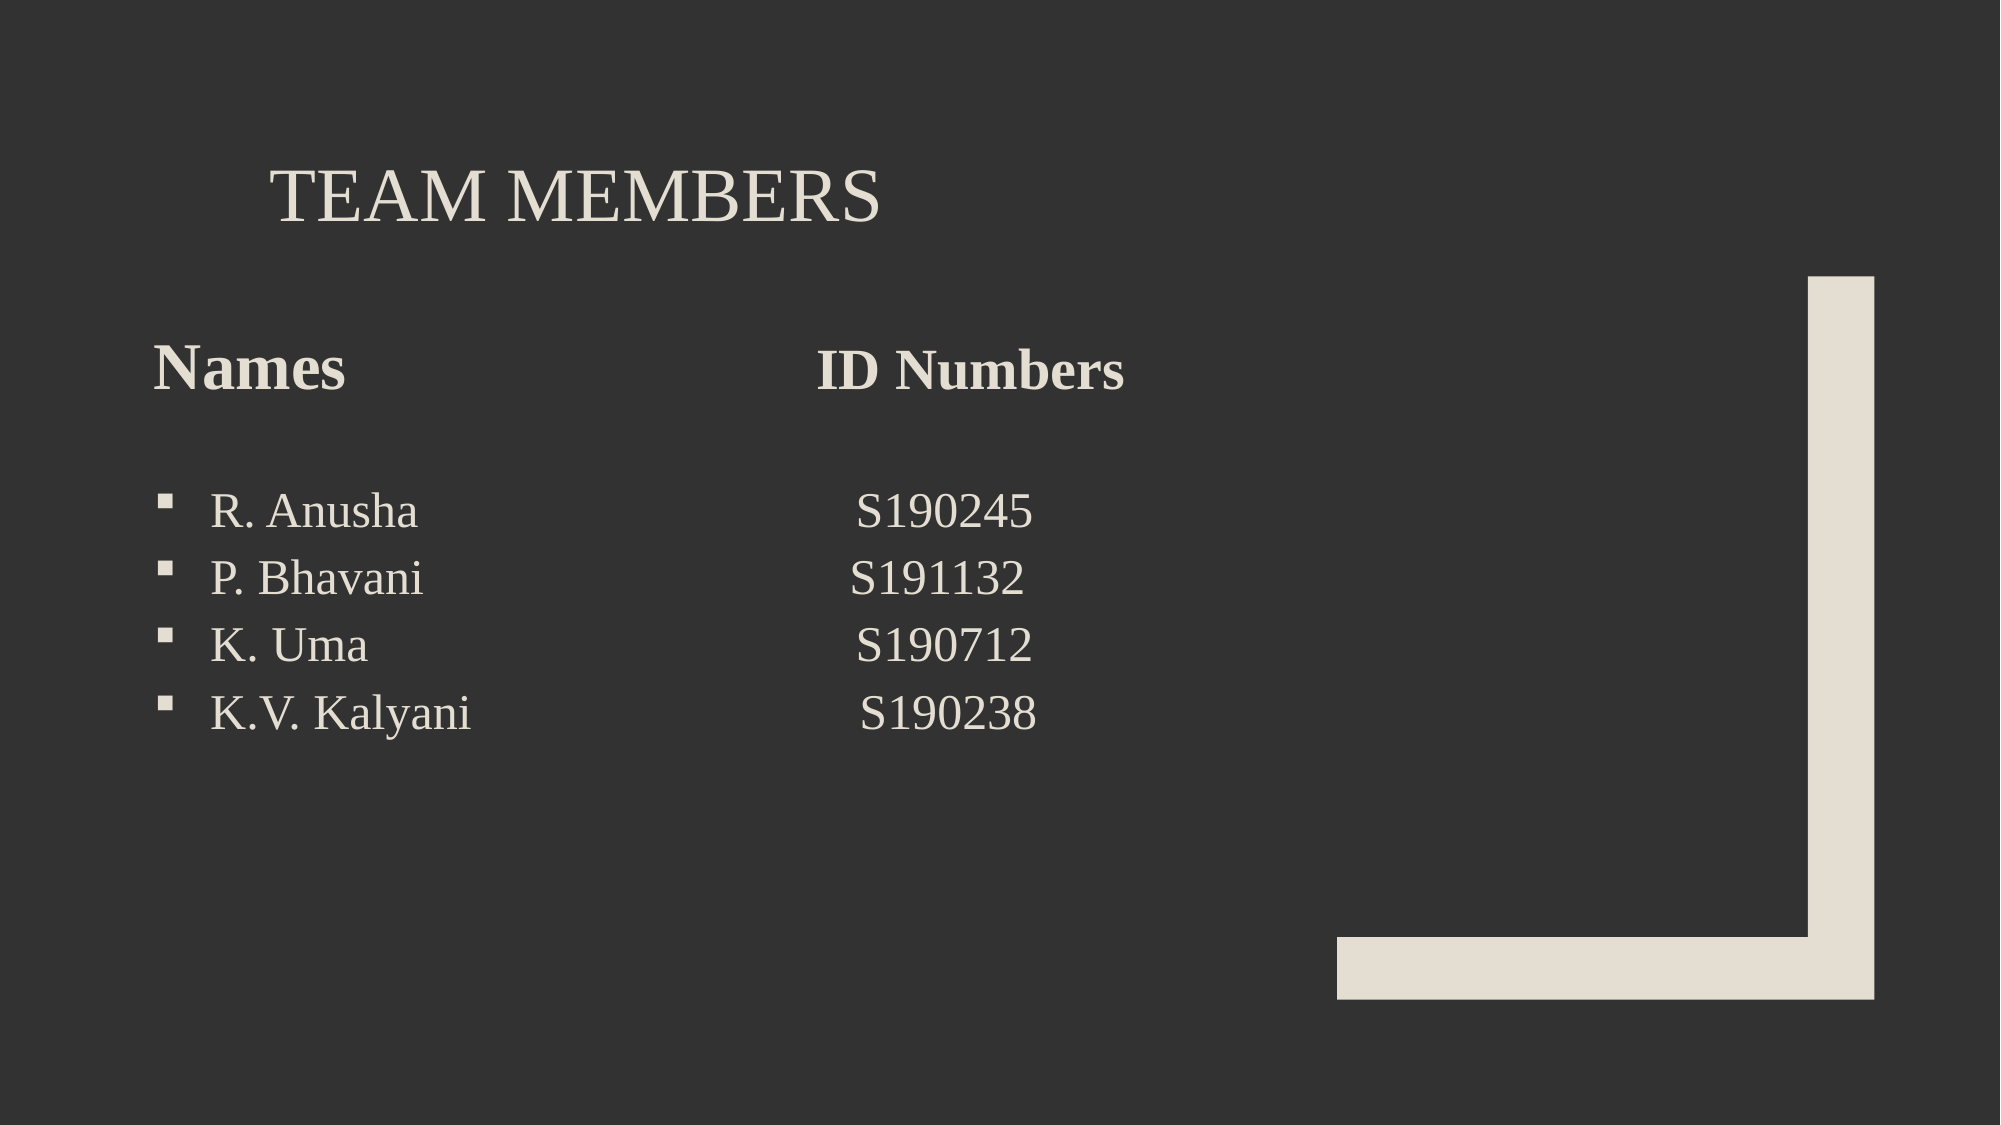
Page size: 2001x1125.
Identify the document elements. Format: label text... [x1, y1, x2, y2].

list Names ID Numbers R. Anusha S190245 P. Bhavani S191132 K. Uma S190712 K.V. Kalyani S190238 [138, 306, 1703, 880]
title Team Members [125, 101, 899, 246]
